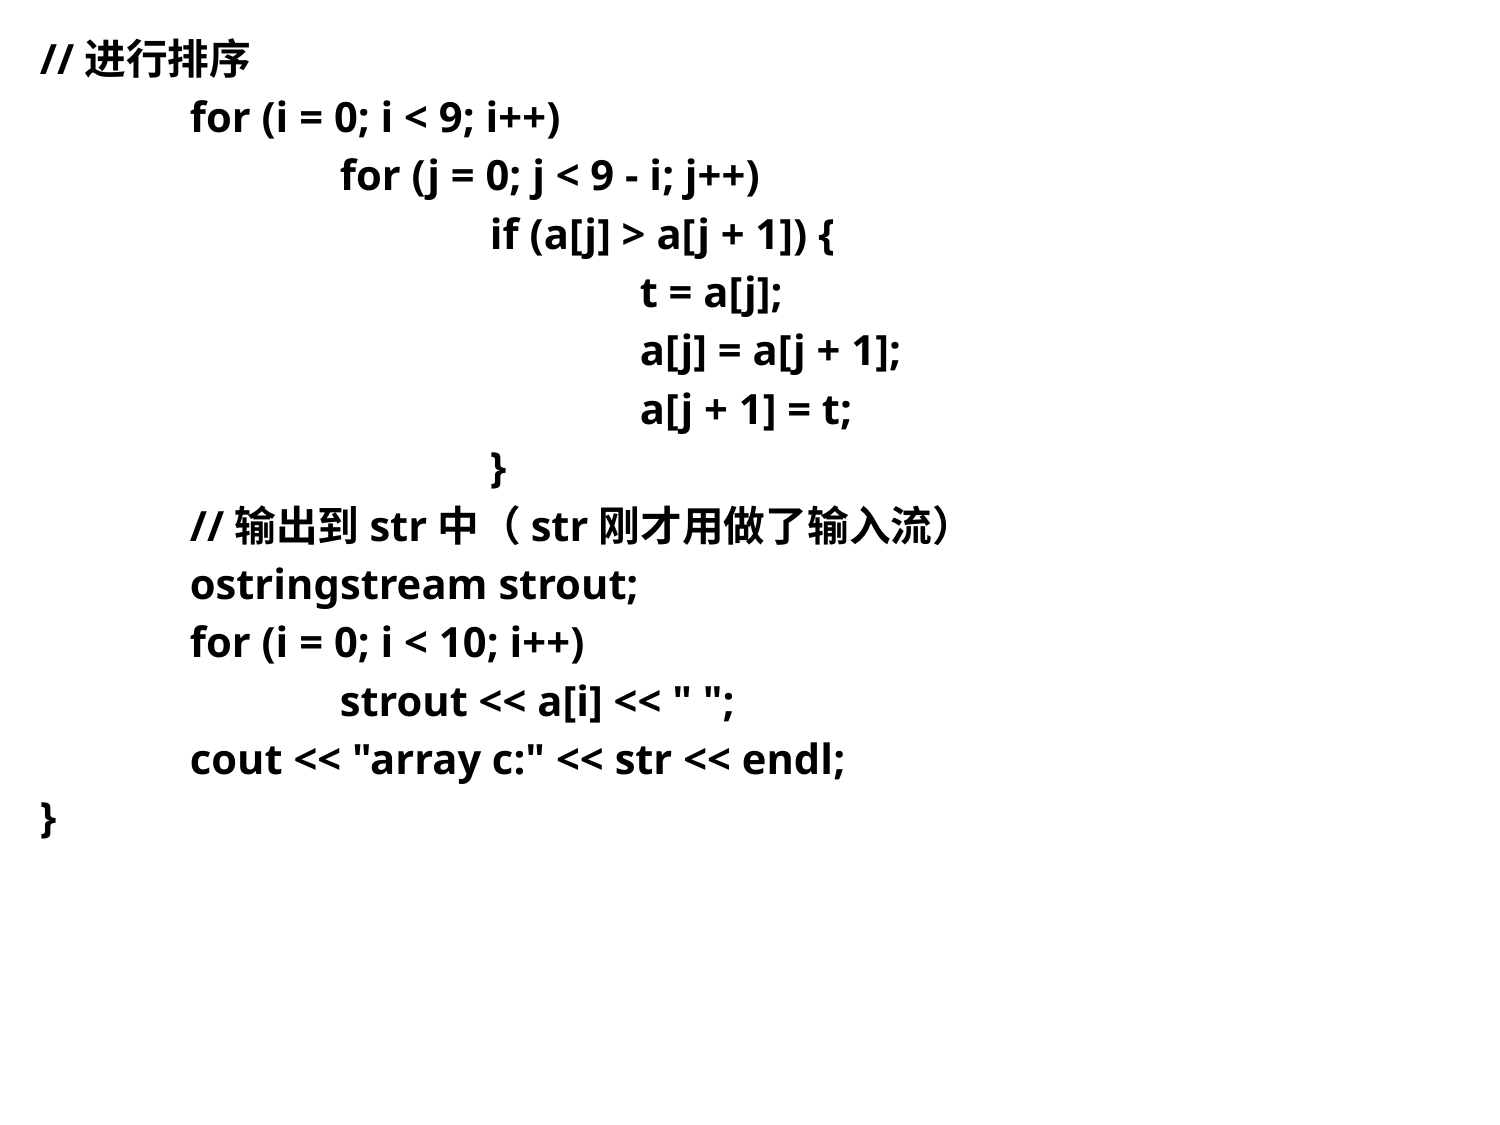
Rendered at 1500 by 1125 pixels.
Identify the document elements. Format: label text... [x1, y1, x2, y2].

subtitle //进行排序 for (i = 0; i < 9; i++) for (j = 0; j < 9 - i; j++) if (a[j] > a[j + 1]) { t = a[j]; a[j] = a[j + 1]; a[j + 1] = t; } //输出到str中（str刚才用做了输入流） ostringstream strout; for (i = 0; i < 10; i++) strout << a[i] << " "; cout << "array c:" << str << endl; } [24, 24, 1475, 1100]
